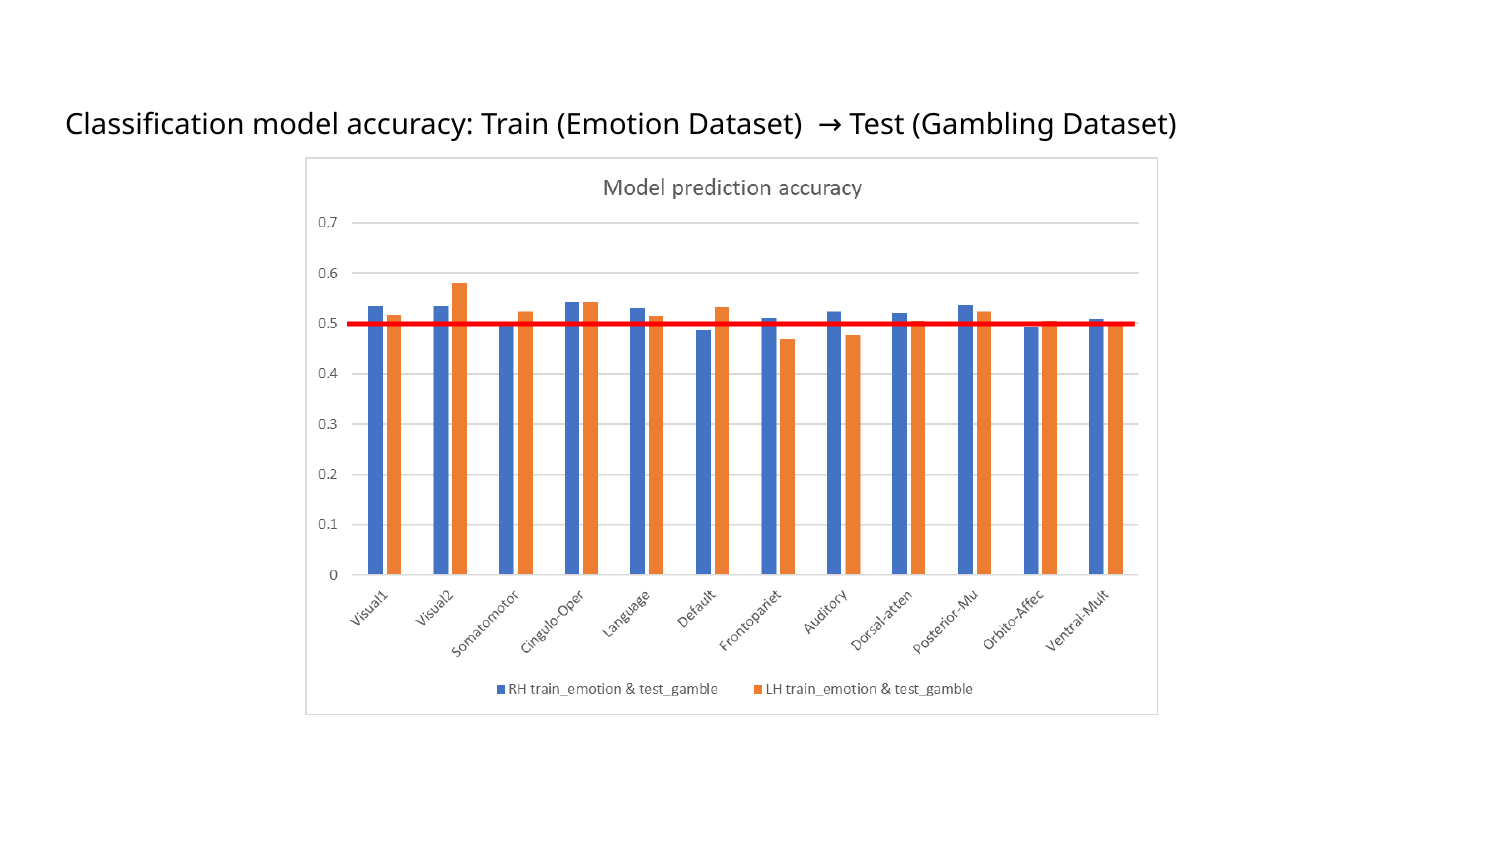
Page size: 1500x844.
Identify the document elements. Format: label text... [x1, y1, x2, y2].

text_box Classification model accuracy: Train (Emotion Dataset) → Test (Gambling Dataset) [49, 90, 1434, 156]
picture [304, 157, 1158, 716]
